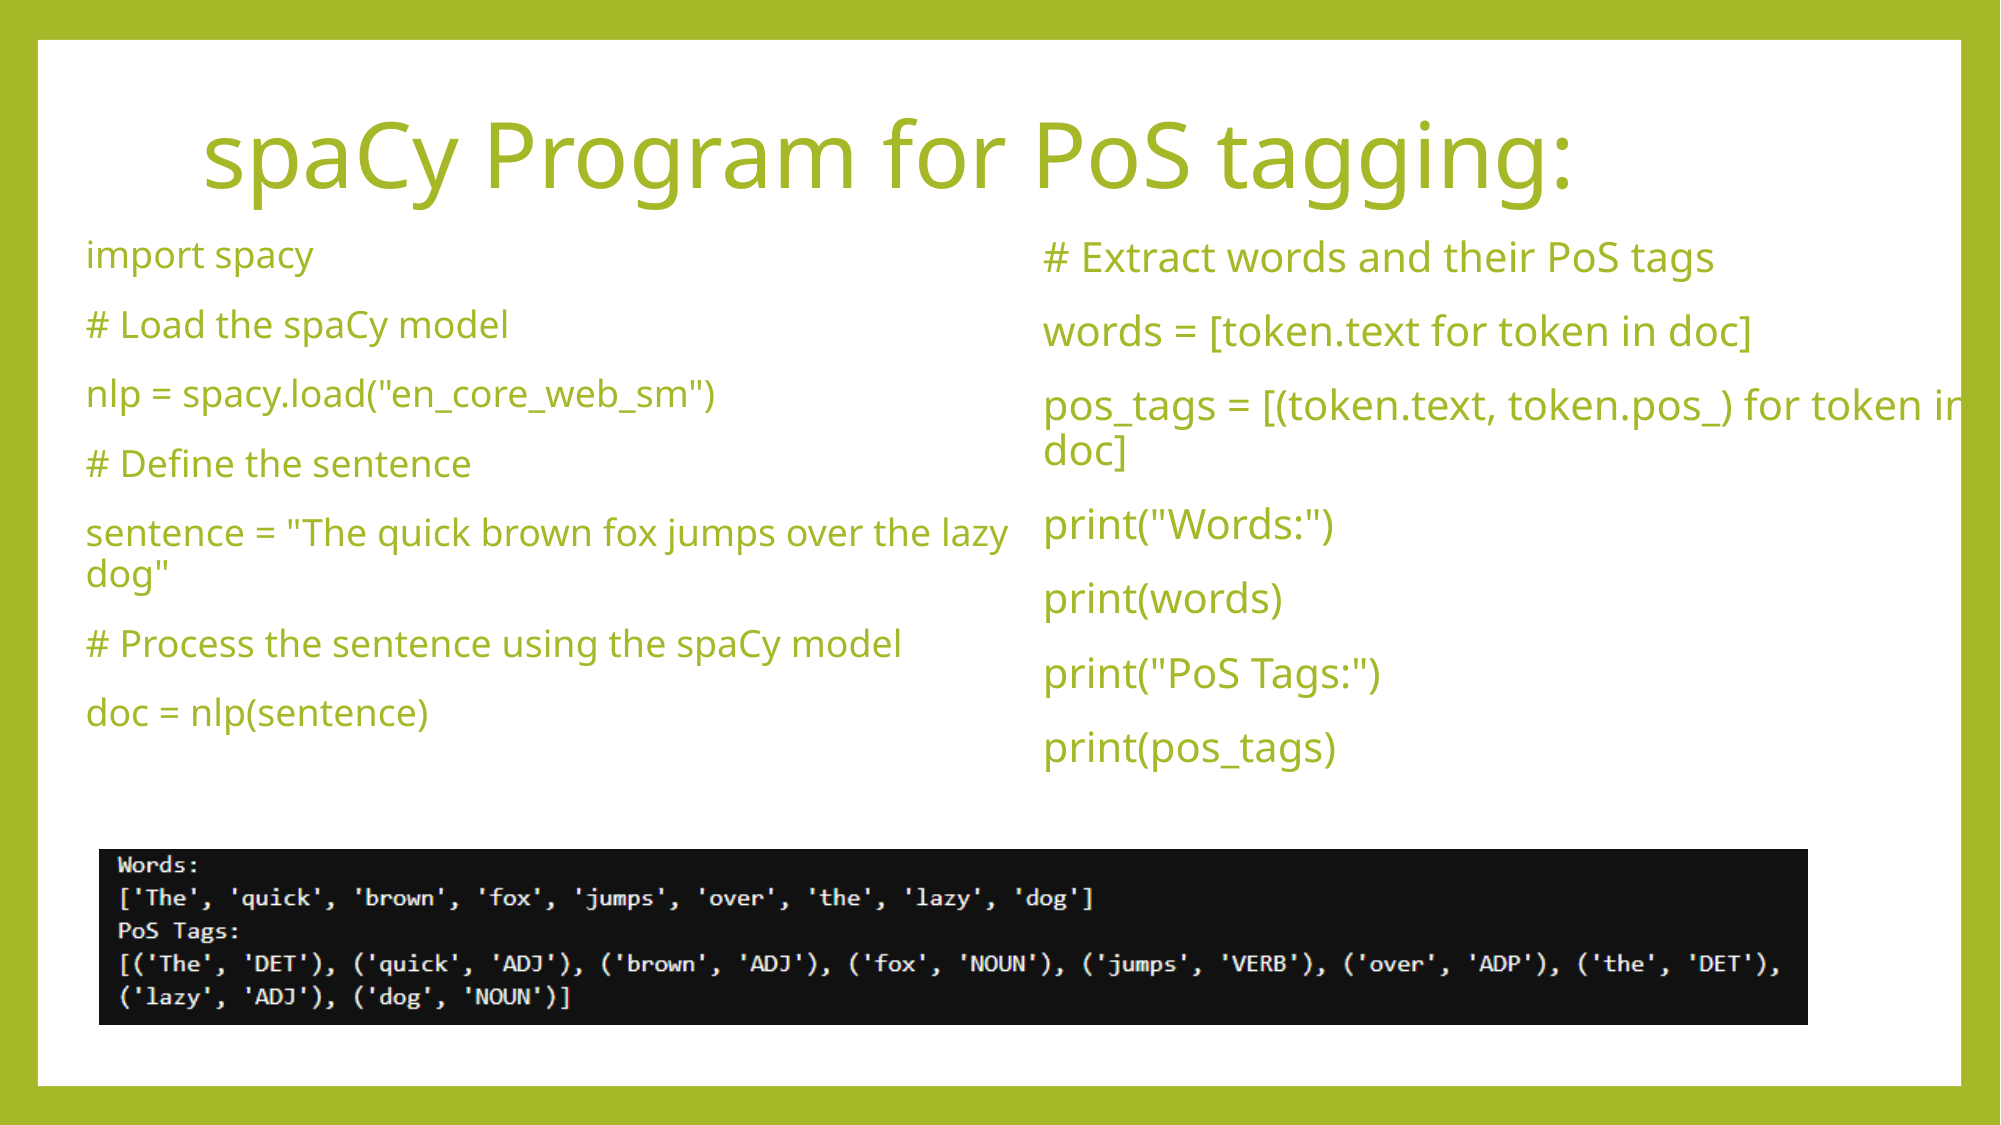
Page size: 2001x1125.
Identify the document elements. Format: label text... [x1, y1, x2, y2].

picture [99, 849, 1808, 1025]
title spaCy Program for PoS tagging: [187, 99, 1808, 218]
text_box import spacy # Load the spaCy model nlp = spacy.load("en_core_web_sm") # Define the sentence sentence = "The quick brown fox jumps over the lazy dog" # Process the sentence using the spaCy model doc = nlp(sentence) [63, 228, 1110, 1000]
list # Extract words and their PoS tags words = [token.text for token in doc] pos_tags = [(token.text, token.pos_) for token in doc] print("Words:") print(words) print("PoS Tags:") print(pos_tags) [1110, 228, 1988, 1000]
